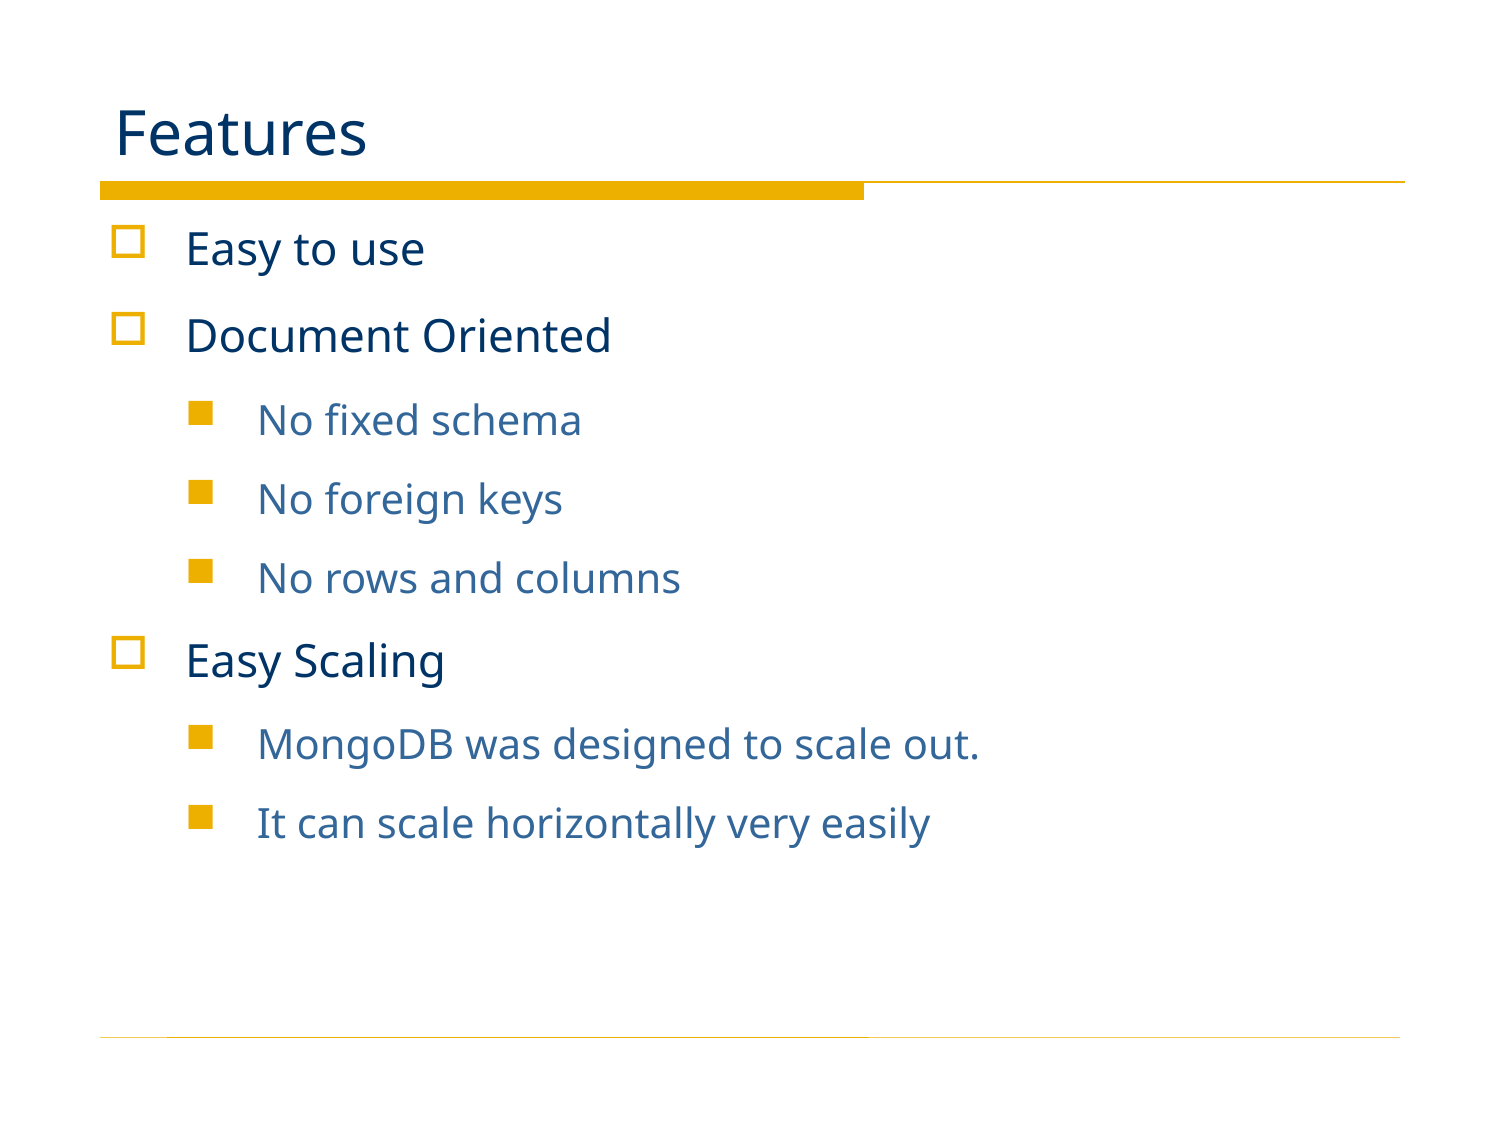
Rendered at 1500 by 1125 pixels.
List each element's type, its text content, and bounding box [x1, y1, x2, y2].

list Easy to use Document Oriented No fixed schema No foreign keys No rows and columns Easy Scaling MongoDB was designed to scale out. It can scale horizontally very easily [92, 212, 1406, 1013]
title Features [99, 24, 1413, 175]
